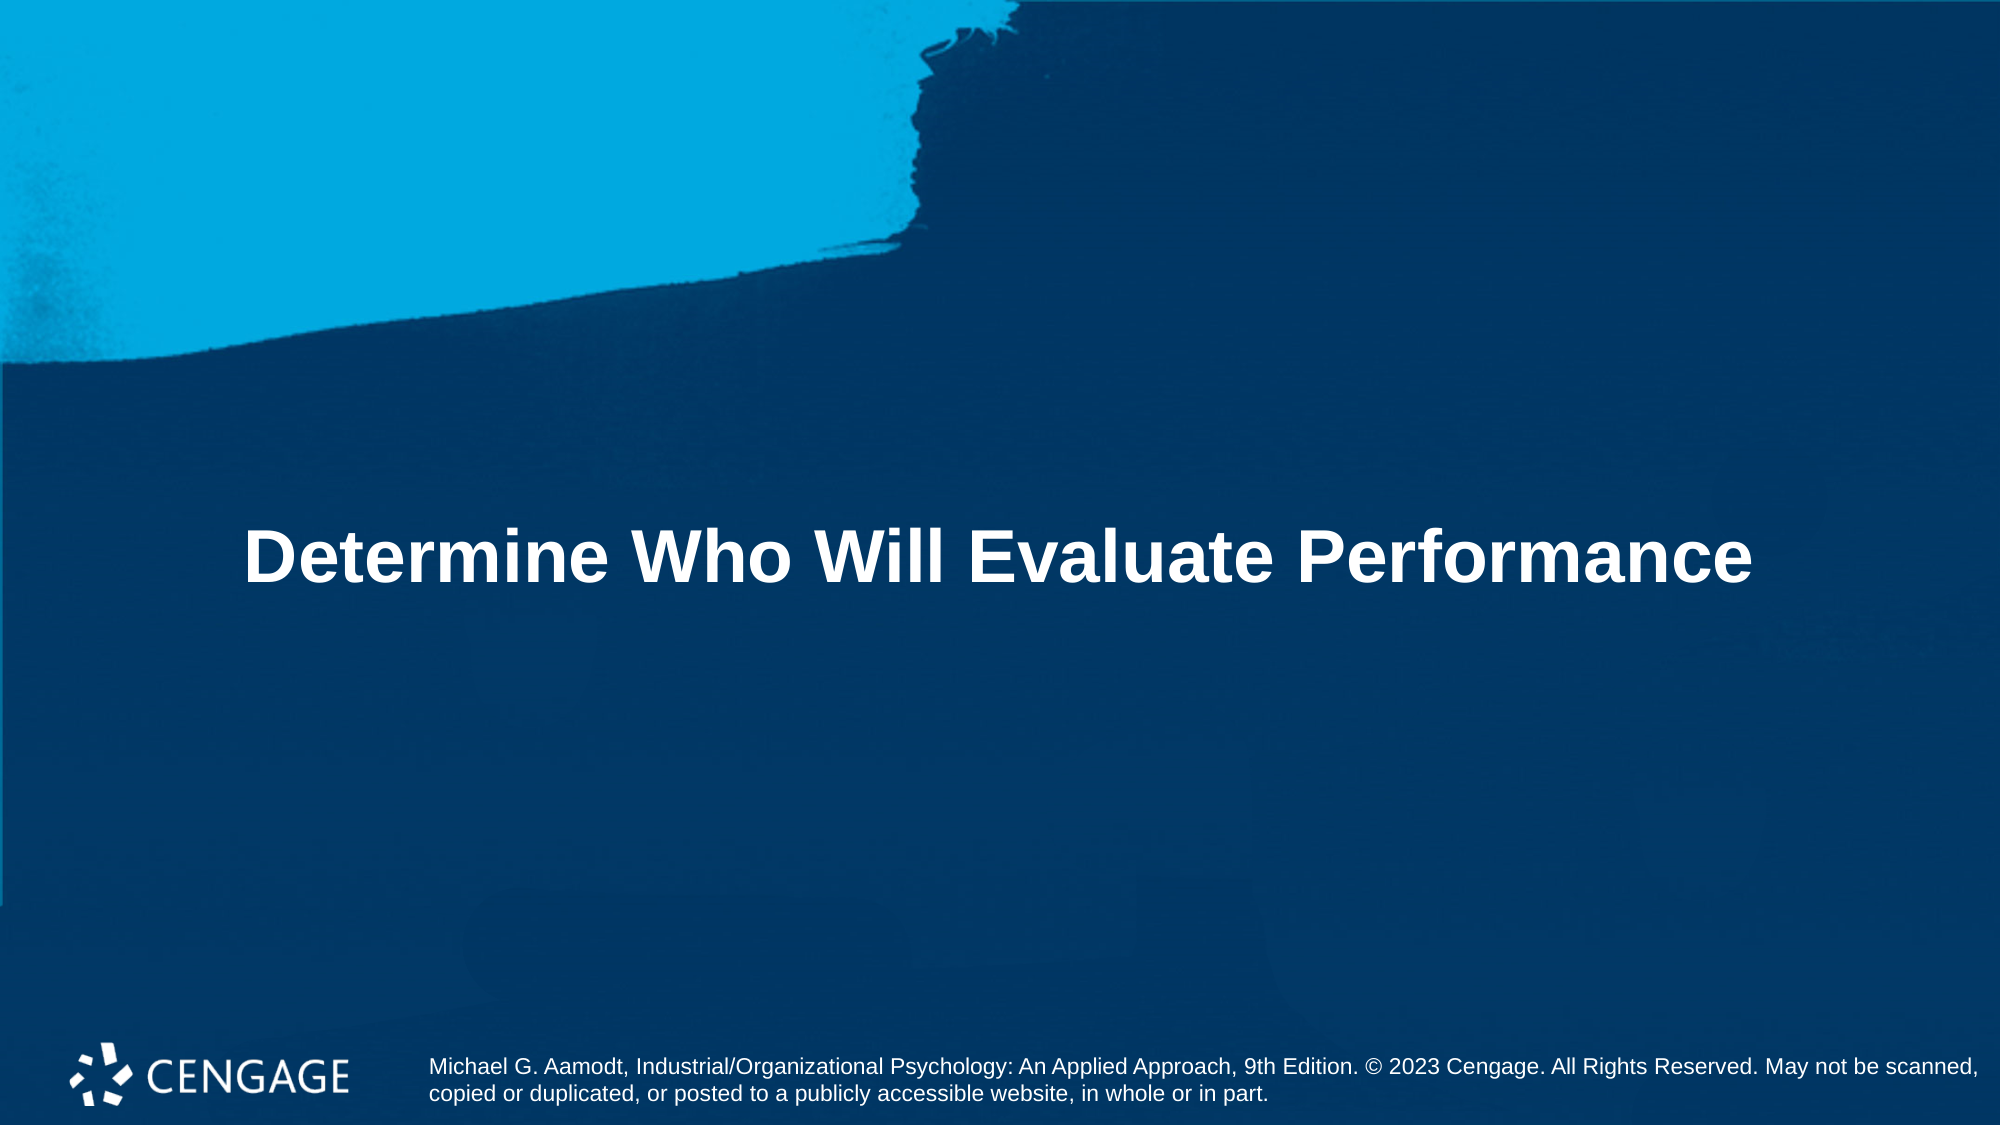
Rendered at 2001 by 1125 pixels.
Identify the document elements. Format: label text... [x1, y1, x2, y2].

picture [925, 43, 946, 52]
picture [0, 2, 2000, 1125]
title Determine Who Will Evaluate Performance [137, 507, 1863, 619]
